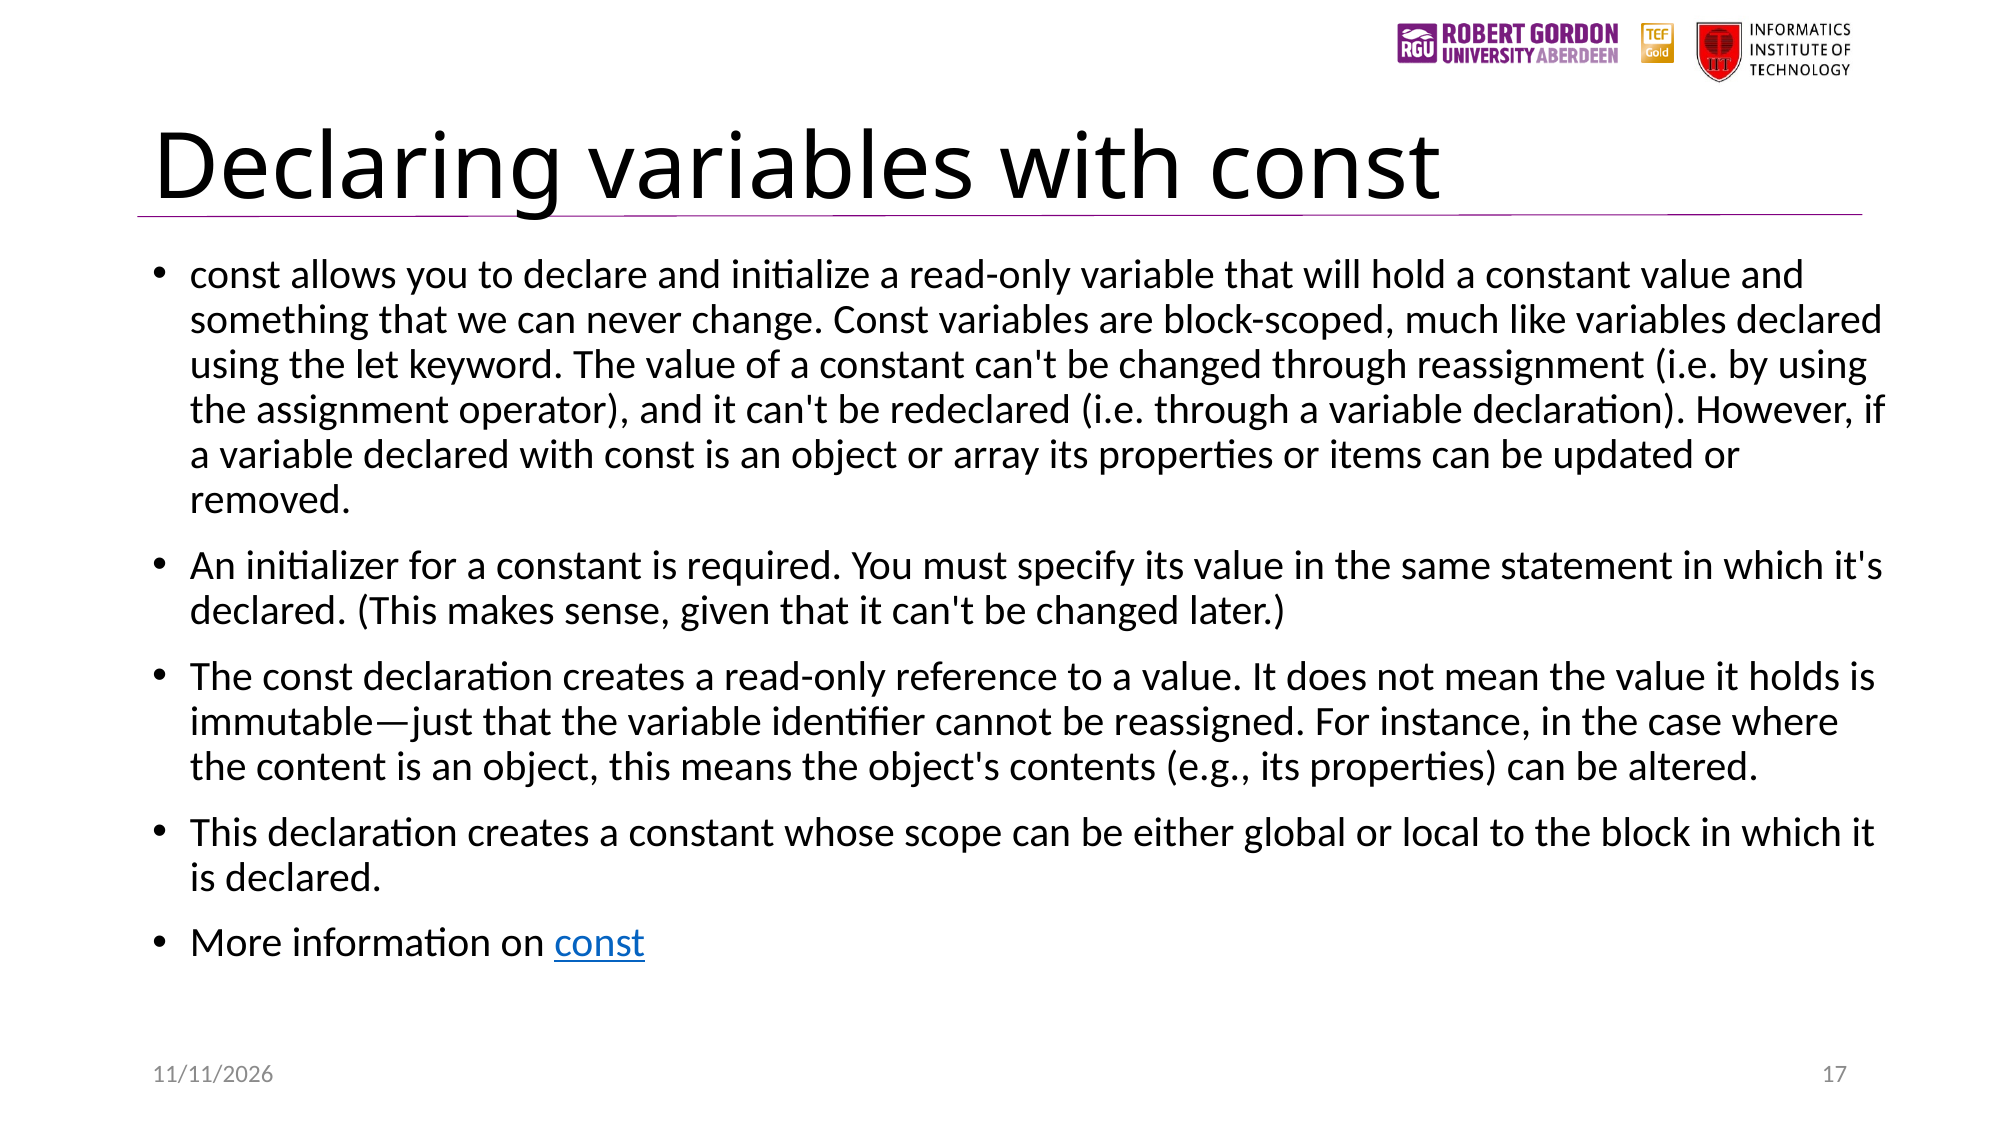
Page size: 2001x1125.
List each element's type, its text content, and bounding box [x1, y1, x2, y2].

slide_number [137, 1042, 588, 1103]
title Declaring variables with const [137, 59, 1863, 245]
list const allows you to declare and initialize a read-only variable that will hold a constant value and something that we can never change. Const variables are block-scoped, much like variables declared using the let keyword. The value of a constant can't be changed through reassignment (i.e. by using the assignment operator), and it can't be redeclared (i.e. through a variable declaration). However, if a variable declared with const is an object or array its properties or items can be updated or removed. An initializer for a constant is required. You must specify its value in the same statement in which it's declared. (This makes sense, given that it can't be changed later.) The const declaration creates a read-only reference to a value. It does not mean the value it holds is immutable—just that the variable identifier cannot be reassigned. For instance, in the case where the content is an object, this means the object's contents (e.g., its properties) can be altered. This declaration creates a constant whose scope can be either global or local to the block in which it is declared. More information on const [137, 245, 1906, 1014]
picture [1388, 5, 1863, 59]
slide_number 17 [1412, 1042, 1863, 1103]
